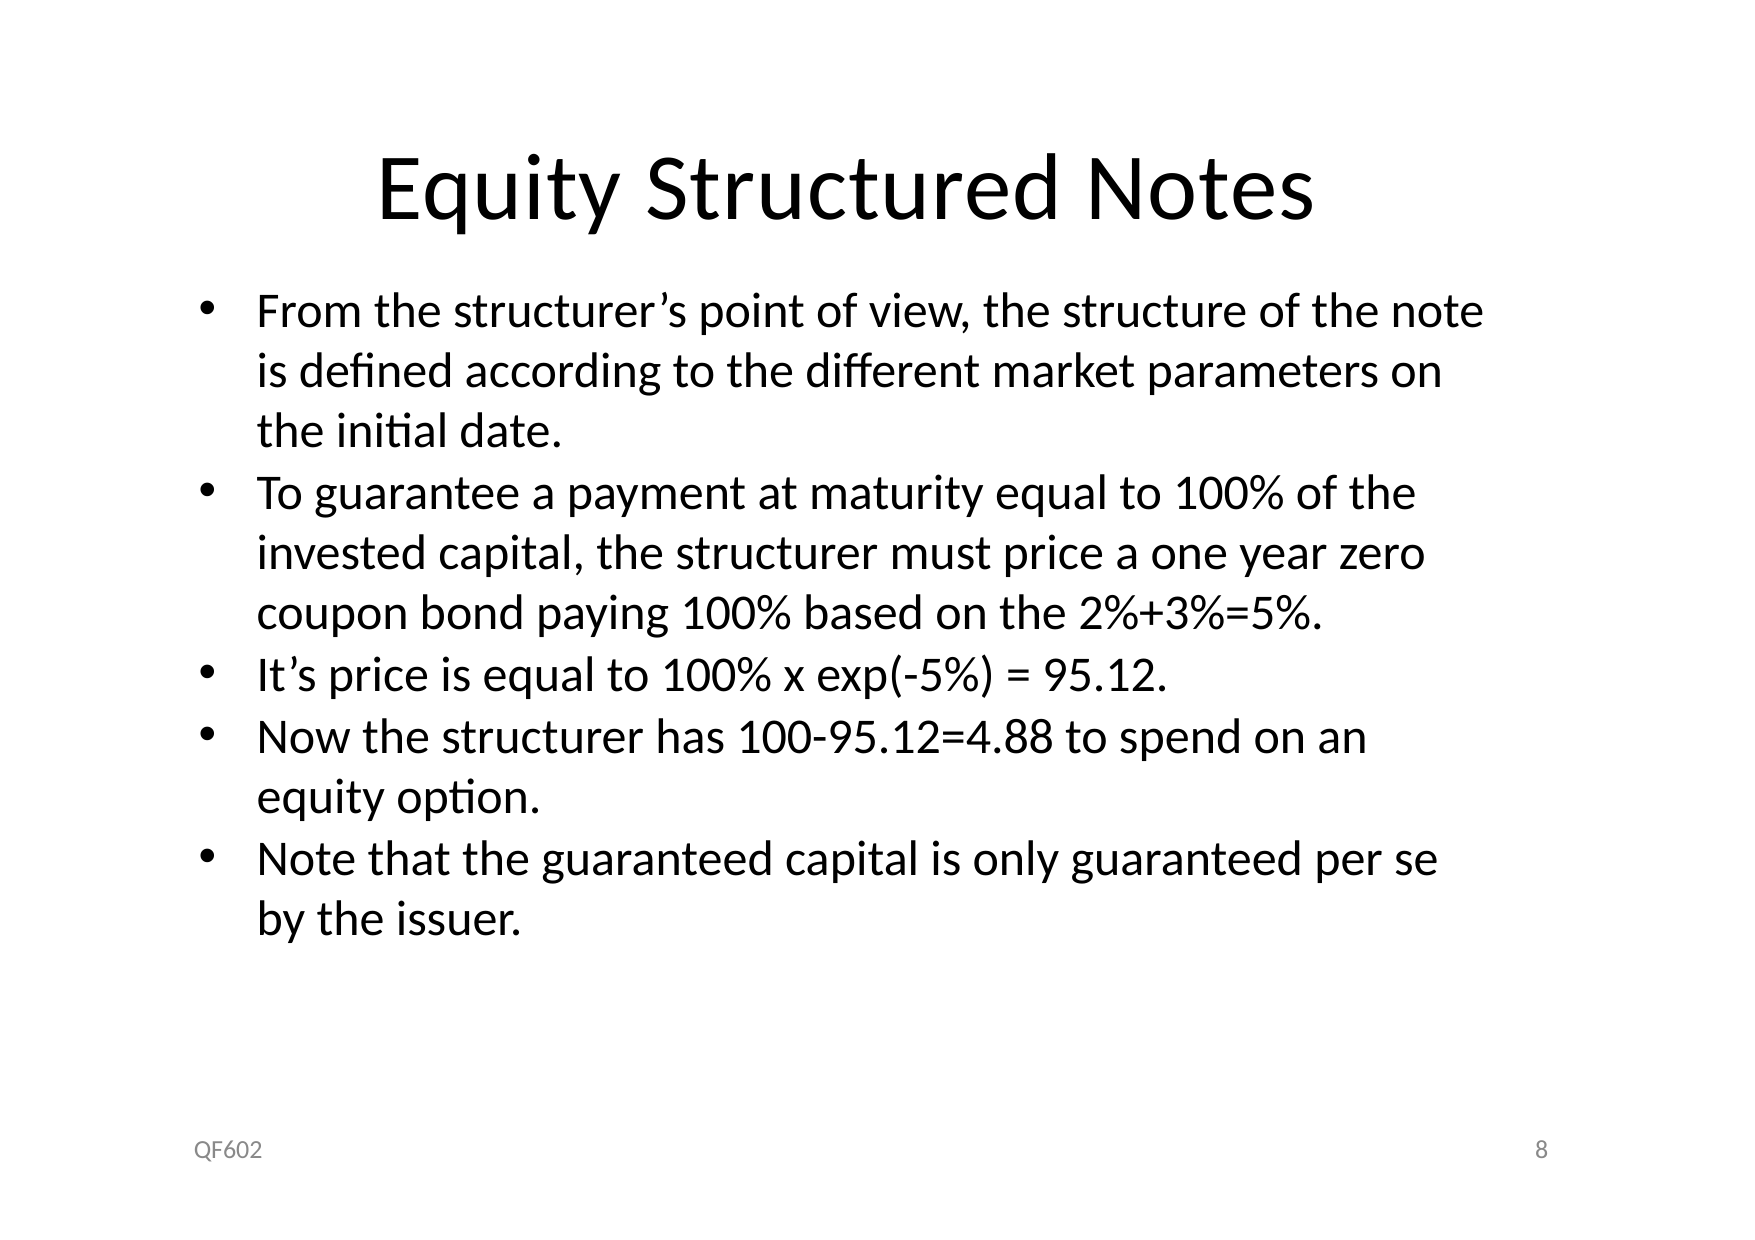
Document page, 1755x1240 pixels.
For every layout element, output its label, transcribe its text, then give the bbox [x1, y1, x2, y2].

slide_number 8 [1530, 1131, 1566, 1240]
text_box From the structurer’s point of view, the structure of the note is defined according to the different market parameters on the initial date. To guarantee a payment at maturity equal to 100% of the invested capital, the structurer must price a one year zero coupon bond paying 100% based on the 2%+3%=5%. It’s price is equal to 100% x exp(-5%) = 95.12. Now the structurer has 100-95.12=4.88 to spend on an equity option. Note that the guaranteed capital is only guaranteed per se by the issuer. [196, 276, 1513, 945]
slide_number QF602 [191, 1131, 265, 1240]
title Equity Structured Notes [352, 122, 1340, 276]
